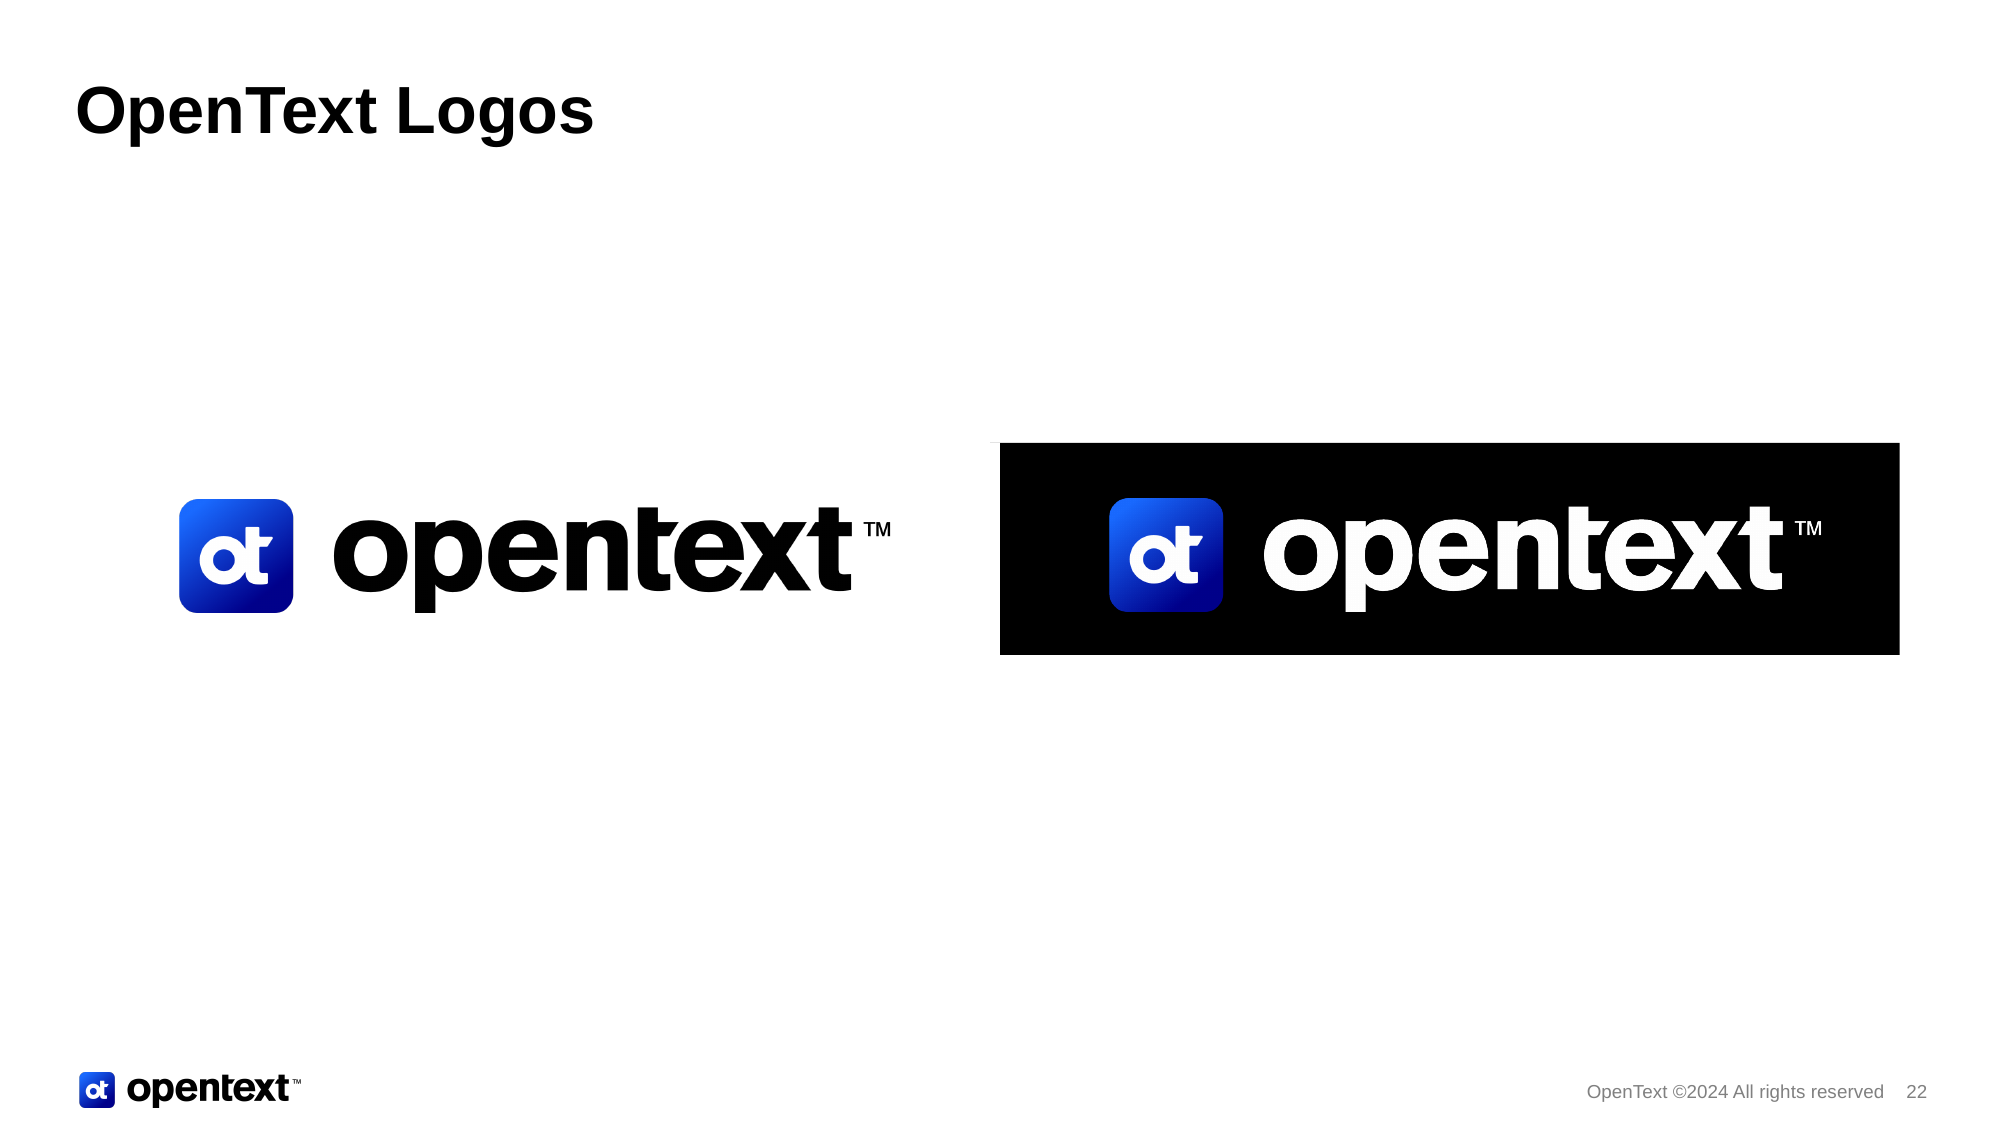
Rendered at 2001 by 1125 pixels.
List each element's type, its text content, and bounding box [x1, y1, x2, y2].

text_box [178, 498, 1822, 613]
text_box [1002, 441, 1902, 657]
title OpenText Logos [75, 24, 1925, 185]
text_box [88, 441, 1002, 657]
picture [79, 1072, 301, 1108]
